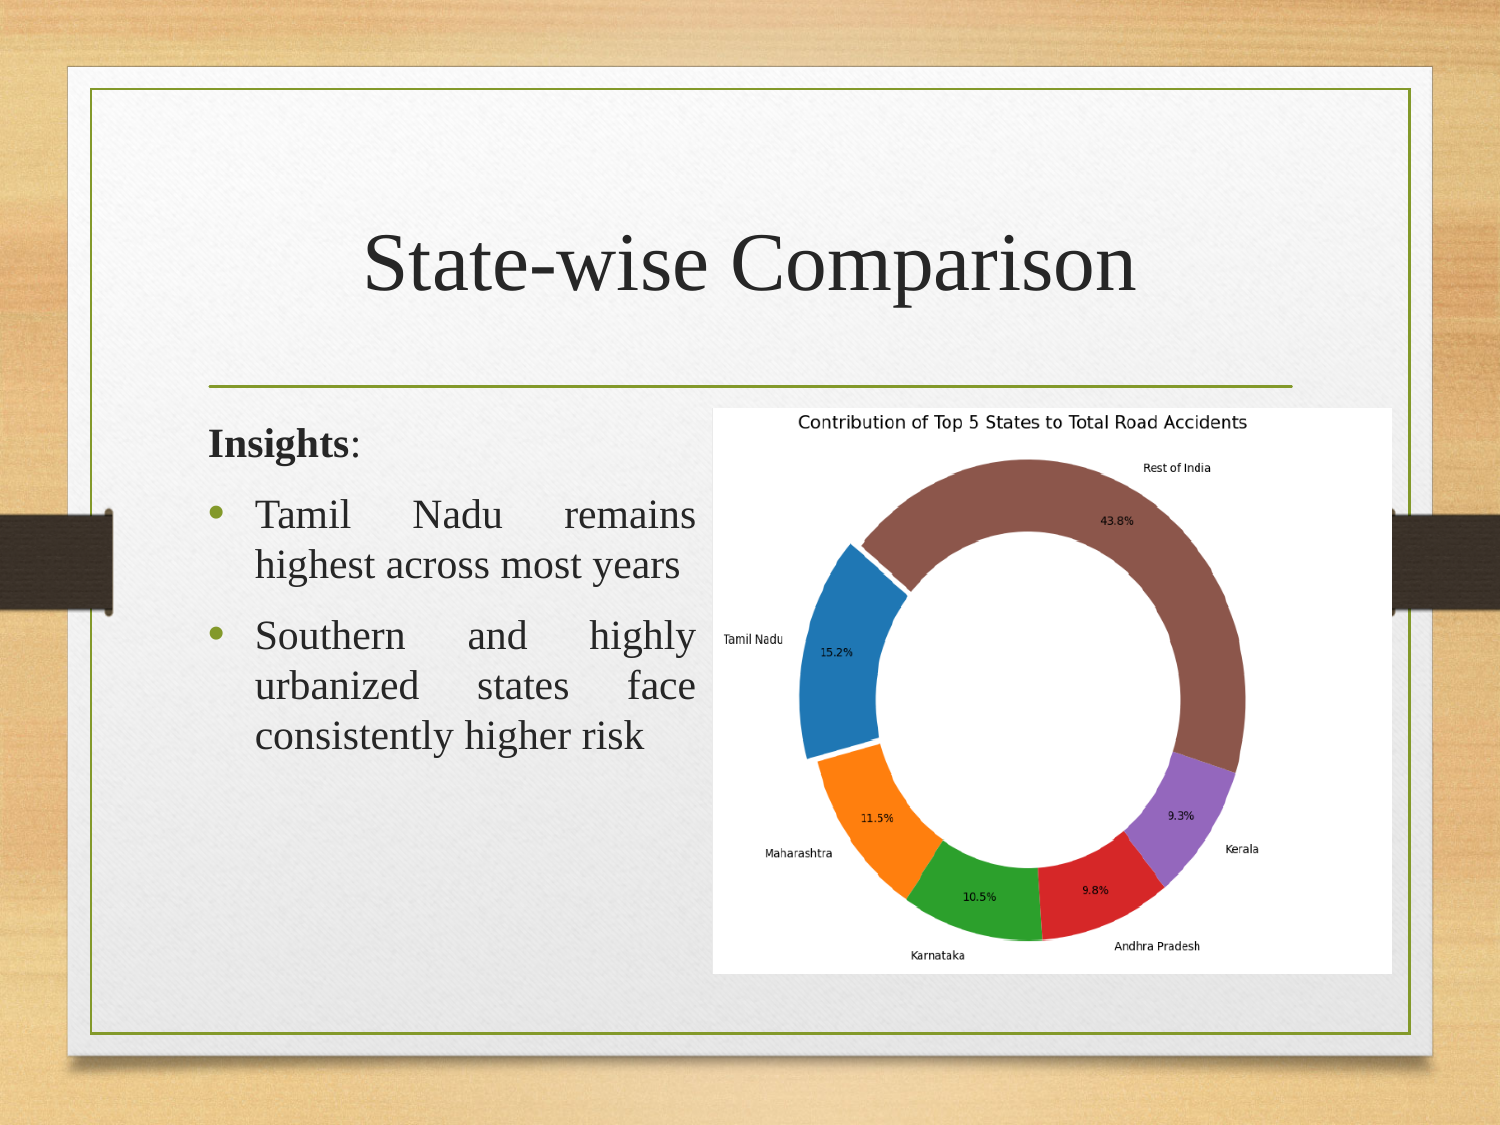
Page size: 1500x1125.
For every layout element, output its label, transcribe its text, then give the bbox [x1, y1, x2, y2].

title State-wise Comparison [193, 150, 1309, 365]
picture [0, 0, 1500, 1125]
list Insights: Tamil Nadu remains highest across most years Southern and highly urbanized states face consistently higher risk [192, 408, 712, 974]
